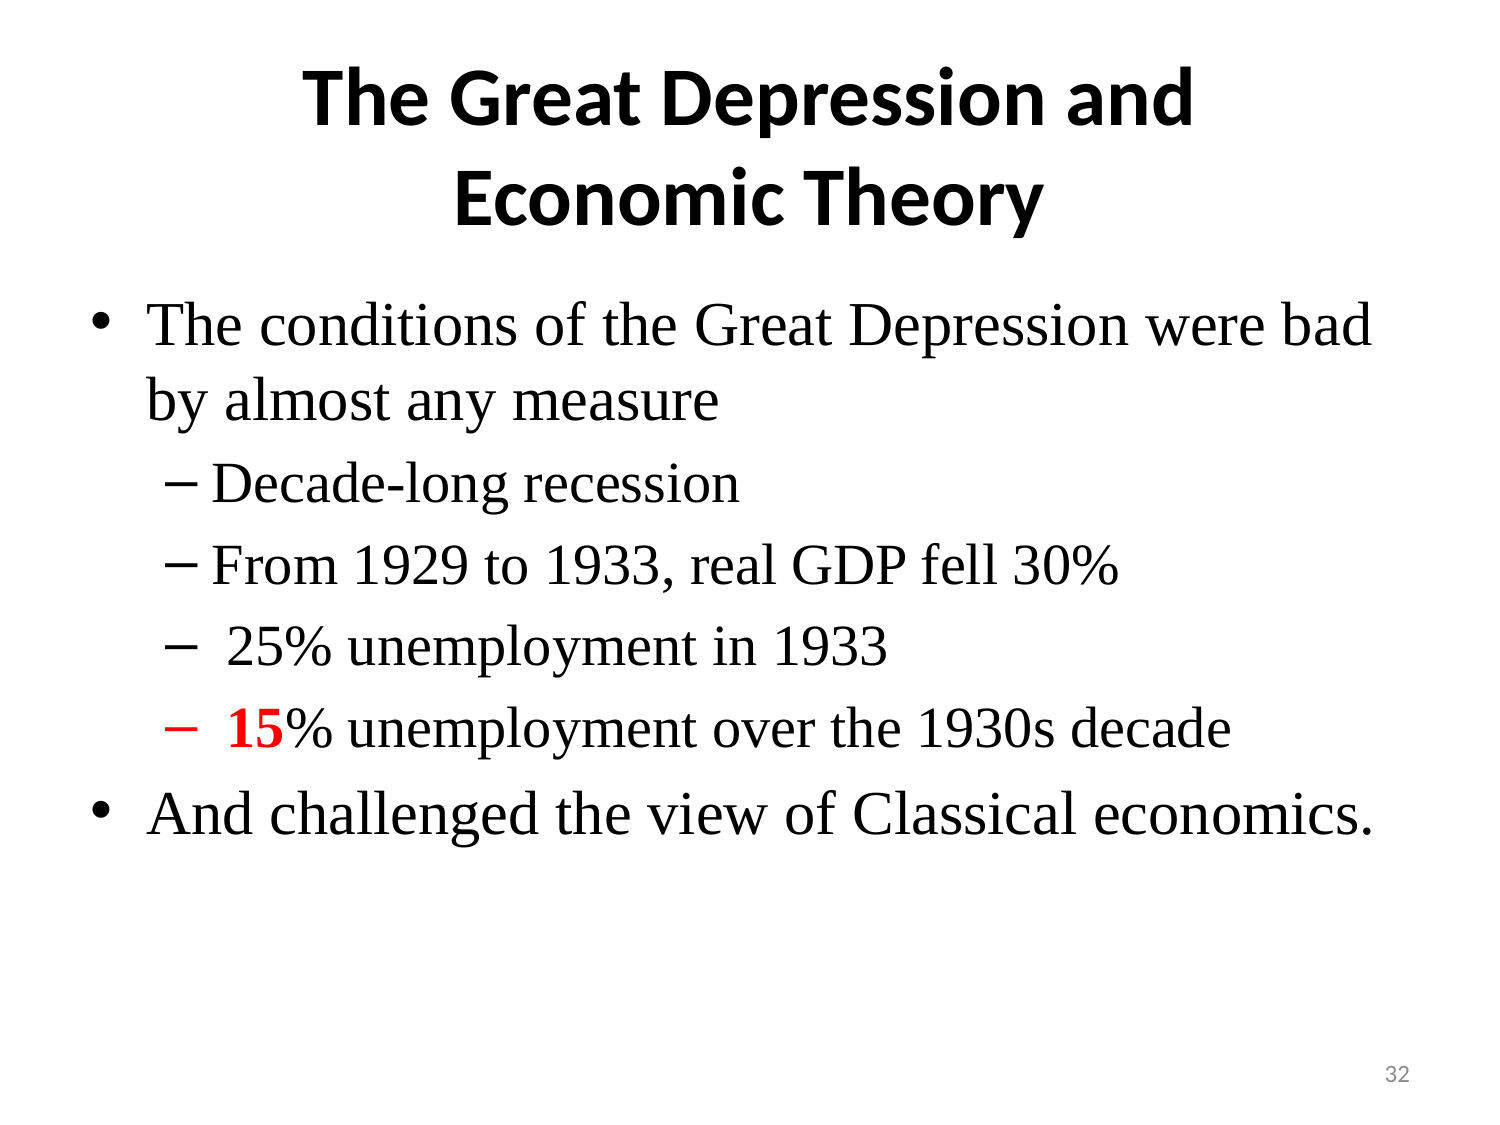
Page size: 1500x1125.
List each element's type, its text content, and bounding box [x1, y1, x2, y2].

slide_number 32 [1074, 1042, 1425, 1103]
title The Great Depression and Economic Theory [75, 37, 1425, 248]
list The conditions of the Great Depression were bad by almost any measure Decade-long recession From 1929 to 1933, real GDP fell 30% 25% unemployment in 1933 15% unemployment over the 1930s decade And challenged the view of Classical economics. [75, 275, 1425, 1047]
